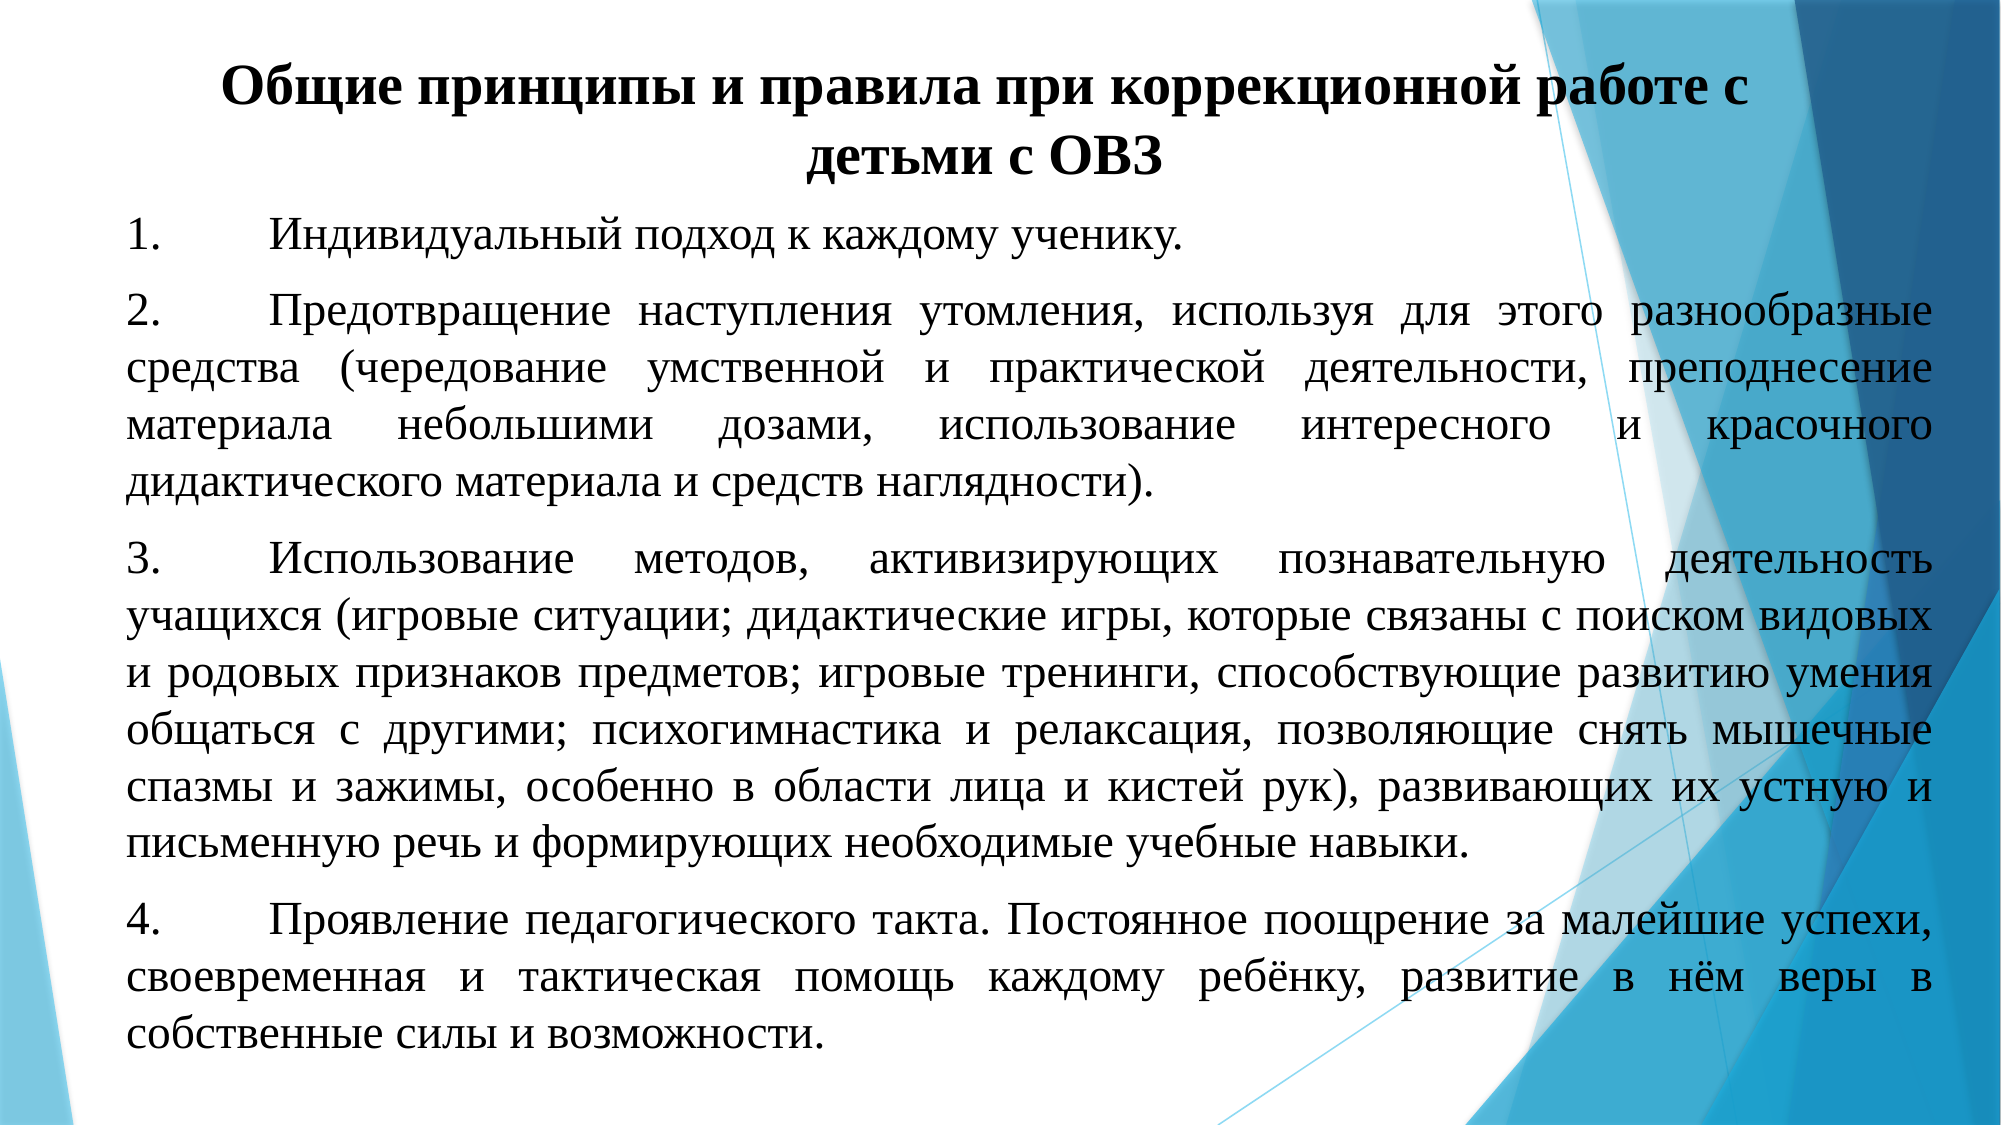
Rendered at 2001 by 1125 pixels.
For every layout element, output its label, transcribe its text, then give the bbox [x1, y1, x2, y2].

title Общие принципы и правила при коррекционной работе с детьми с ОВЗ [111, 82, 1859, 194]
list 1. Индивидуальный подход к каждому ученику. 2. Предотвращение наступления утомления, используя для этого разнообразные средства (чередование умственной и практической деятельности, преподнесение материала небольшими дозами, использование интересного и красочного дидактического материала и средств наглядности). 3. Использование методов, активизирующих познавательную деятельность учащихся (игровые ситуации; дидактические игры, которые связаны с поиском видовых и родовых признаков предметов; игровые тренинги, способствующие развитию умения общаться с другими; психогимнастика и релаксация, позволяющие снять мышечные спазмы и зажимы, особенно в области лица и кистей рук), развивающих их устную и письменную речь и формирующих необходимые учебные навыки. 4. Проявление педагогического такта. Постоянное поощрение за малейшие успехи, своевременная и тактическая помощь каждому ребёнку, развитие в нём веры в собственные силы и возможности. [111, 194, 1950, 1125]
